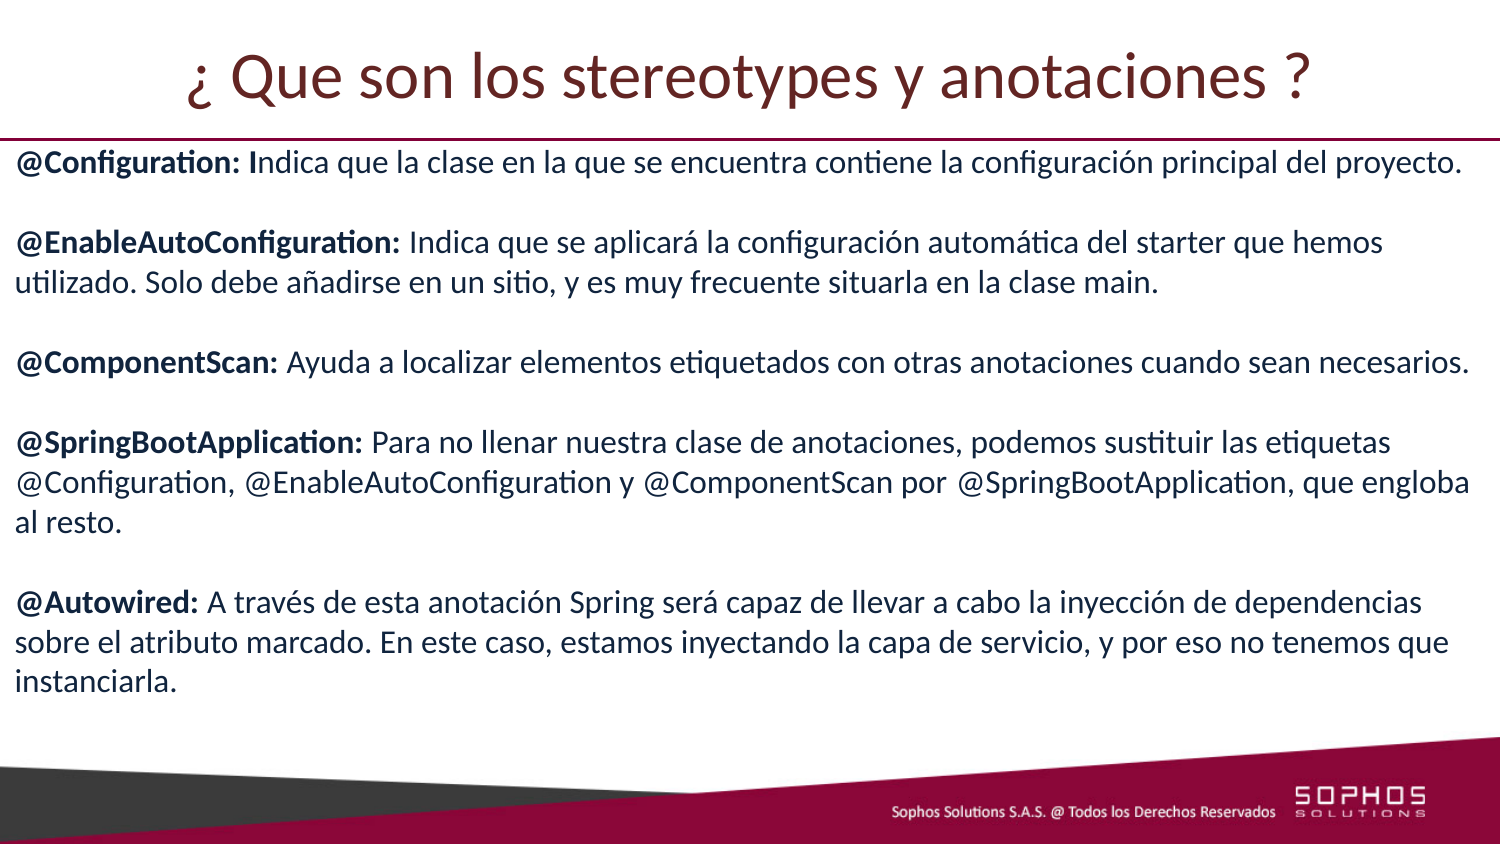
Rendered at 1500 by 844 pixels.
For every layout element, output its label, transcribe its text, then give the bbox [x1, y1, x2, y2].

title ¿ Que son los stereotypes y anotaciones ? [74, 14, 1425, 130]
picture [0, 707, 1500, 844]
picture [0, 0, 1500, 133]
text_box @Configuration: Indica que la clase en la que se encuentra contiene la configuración principal del proyecto. @EnableAutoConfiguration: Indica que se aplicará la configuración automática del starter que hemos utilizado. Solo debe añadirse en un sitio, y es muy frecuente situarla en la clase main. @ComponentScan: Ayuda a localizar elementos etiquetados con otras anotaciones cuando sean necesarios. @SpringBootApplication: Para no llenar nuestra clase de anotaciones, podemos sustituir las etiquetas @Configuration, @EnableAutoConfiguration y @ComponentScan por @SpringBootApplication, que engloba al resto. @Autowired: A través de esta anotación Spring será capaz de llevar a cabo la inyección de dependencias sobre el atributo marcado. En este caso, estamos inyectando la capa de servicio, y por eso no tenemos que instanciarla. [0, 133, 1500, 707]
